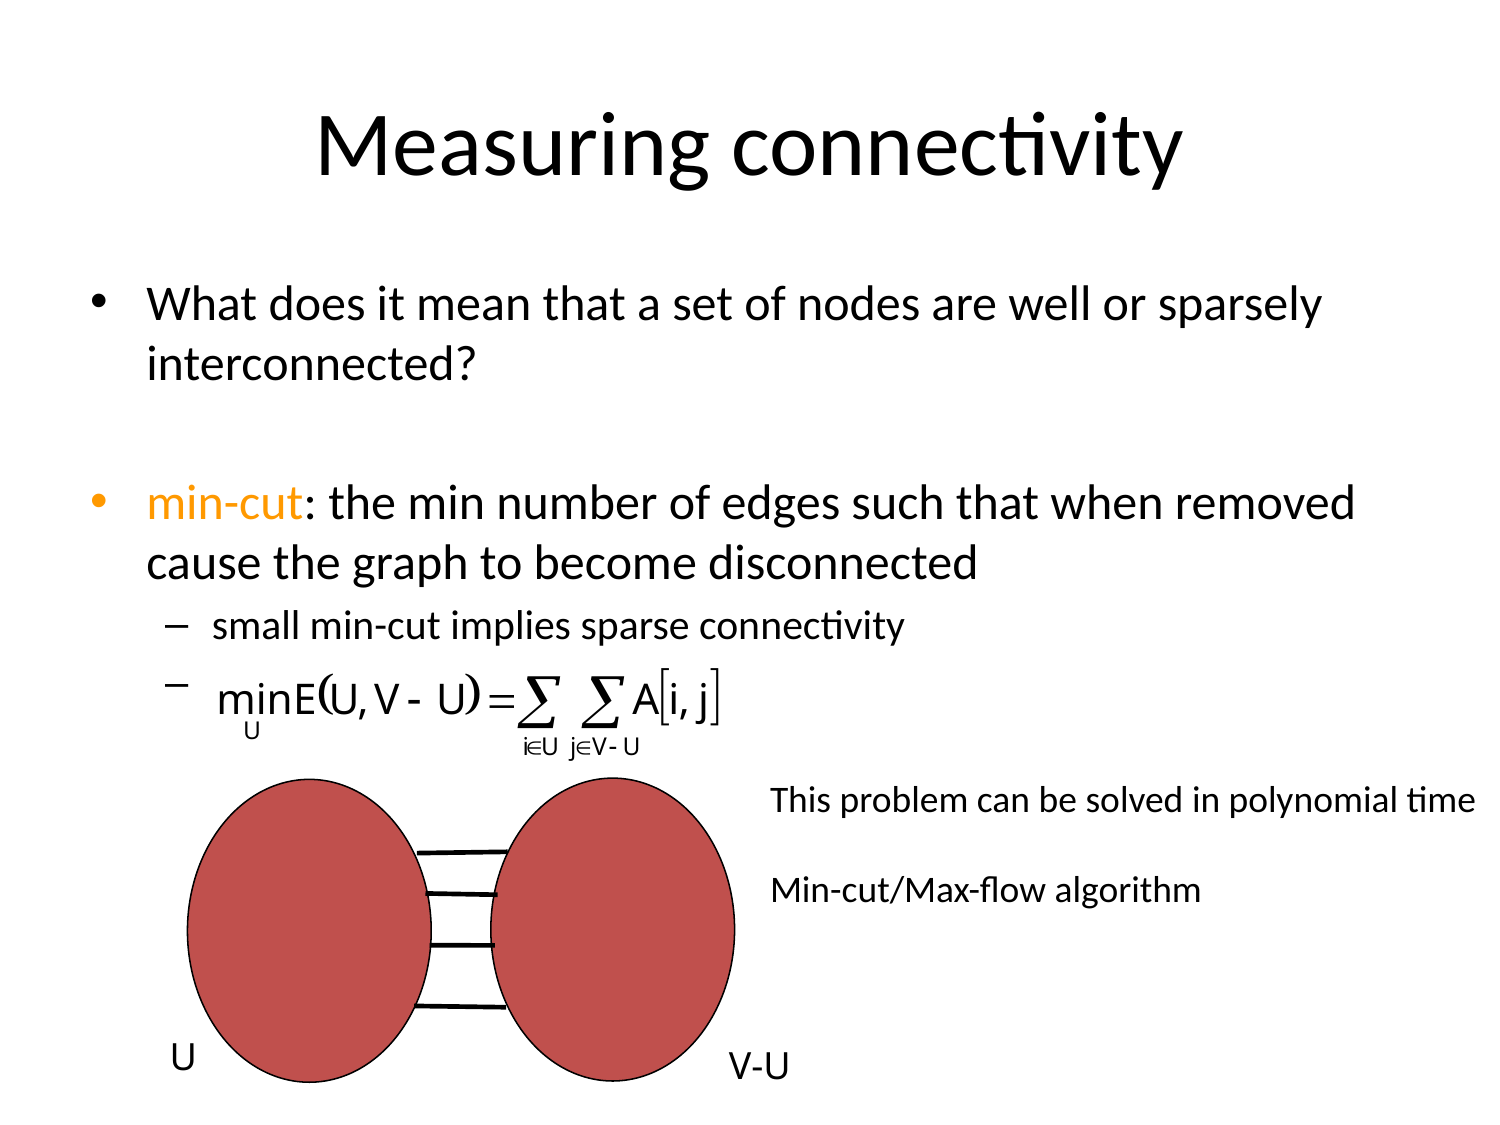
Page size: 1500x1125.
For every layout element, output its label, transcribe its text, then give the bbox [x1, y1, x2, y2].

title Measuring connectivity [75, 45, 1425, 233]
list What does it mean that a set of nodes are well or sparsely interconnected? min-cut: the min number of edges such that when removed cause the graph to become disconnected small min-cut implies sparse connectivity [75, 262, 1425, 1005]
text_box U [154, 1025, 212, 1086]
text_box [187, 779, 432, 1083]
text_box [490, 778, 735, 1082]
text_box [211, 668, 727, 768]
text_box This problem can be solved in polynomial time Min-cut/Max-flow algorithm [755, 767, 1500, 918]
text_box V-U [714, 1034, 806, 1095]
